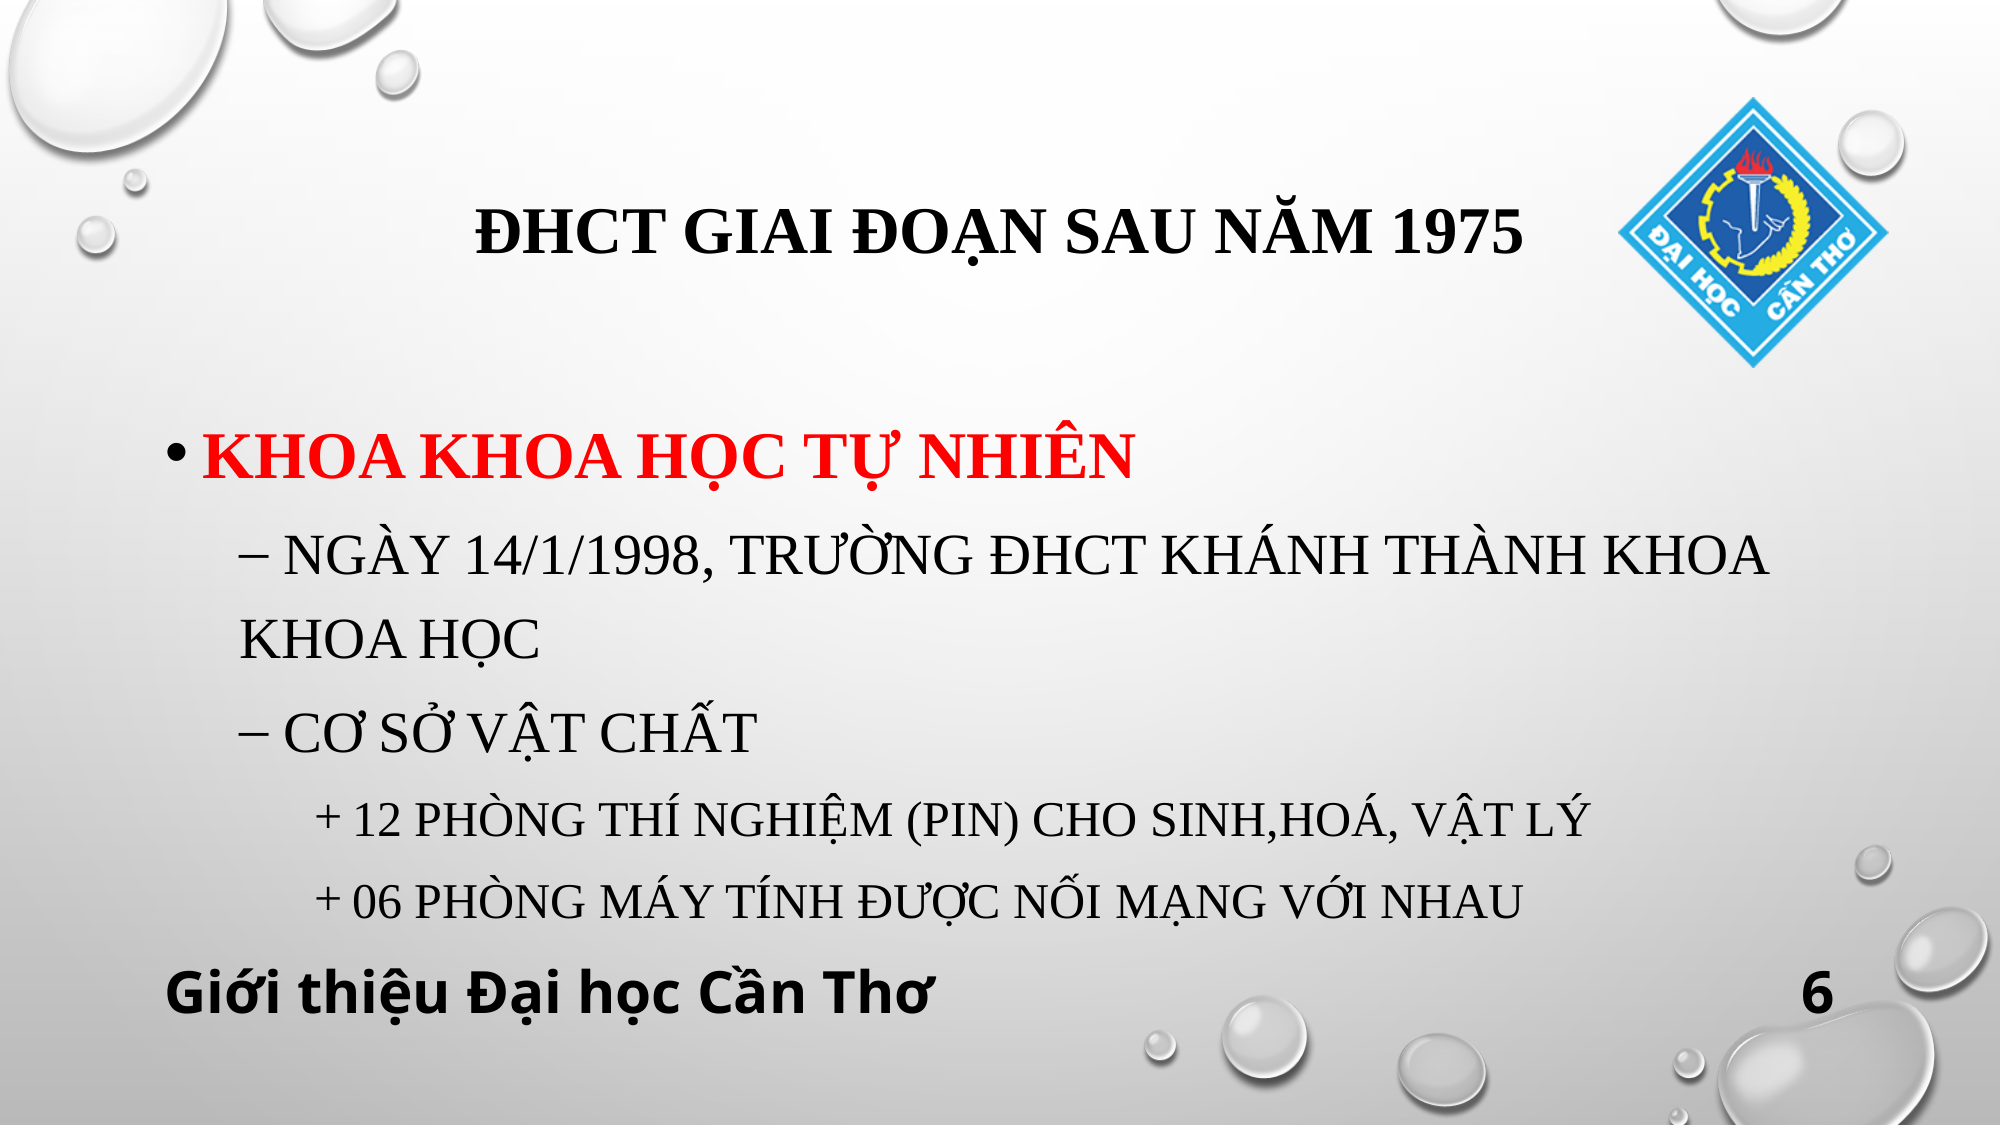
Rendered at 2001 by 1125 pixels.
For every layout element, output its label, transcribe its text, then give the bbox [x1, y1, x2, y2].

footer Giới thiệu Đại học Cần Thơ [149, 965, 1245, 1025]
title Đhct giai đoạn sau năm 1975 [149, 101, 1851, 364]
slide_number 6 [1724, 965, 1851, 1025]
picture [0, 0, 2000, 1125]
list Khoa khoa học tự nhiên ngày 14/1/1998, trường đhct khánh thành khoa khoa học cơ sở vật chất 12 phòng thí nghiệm (pin) cho sinh,hoá, vật lý 06 phòng máy tính được nối mạng với nhau [149, 388, 1850, 950]
